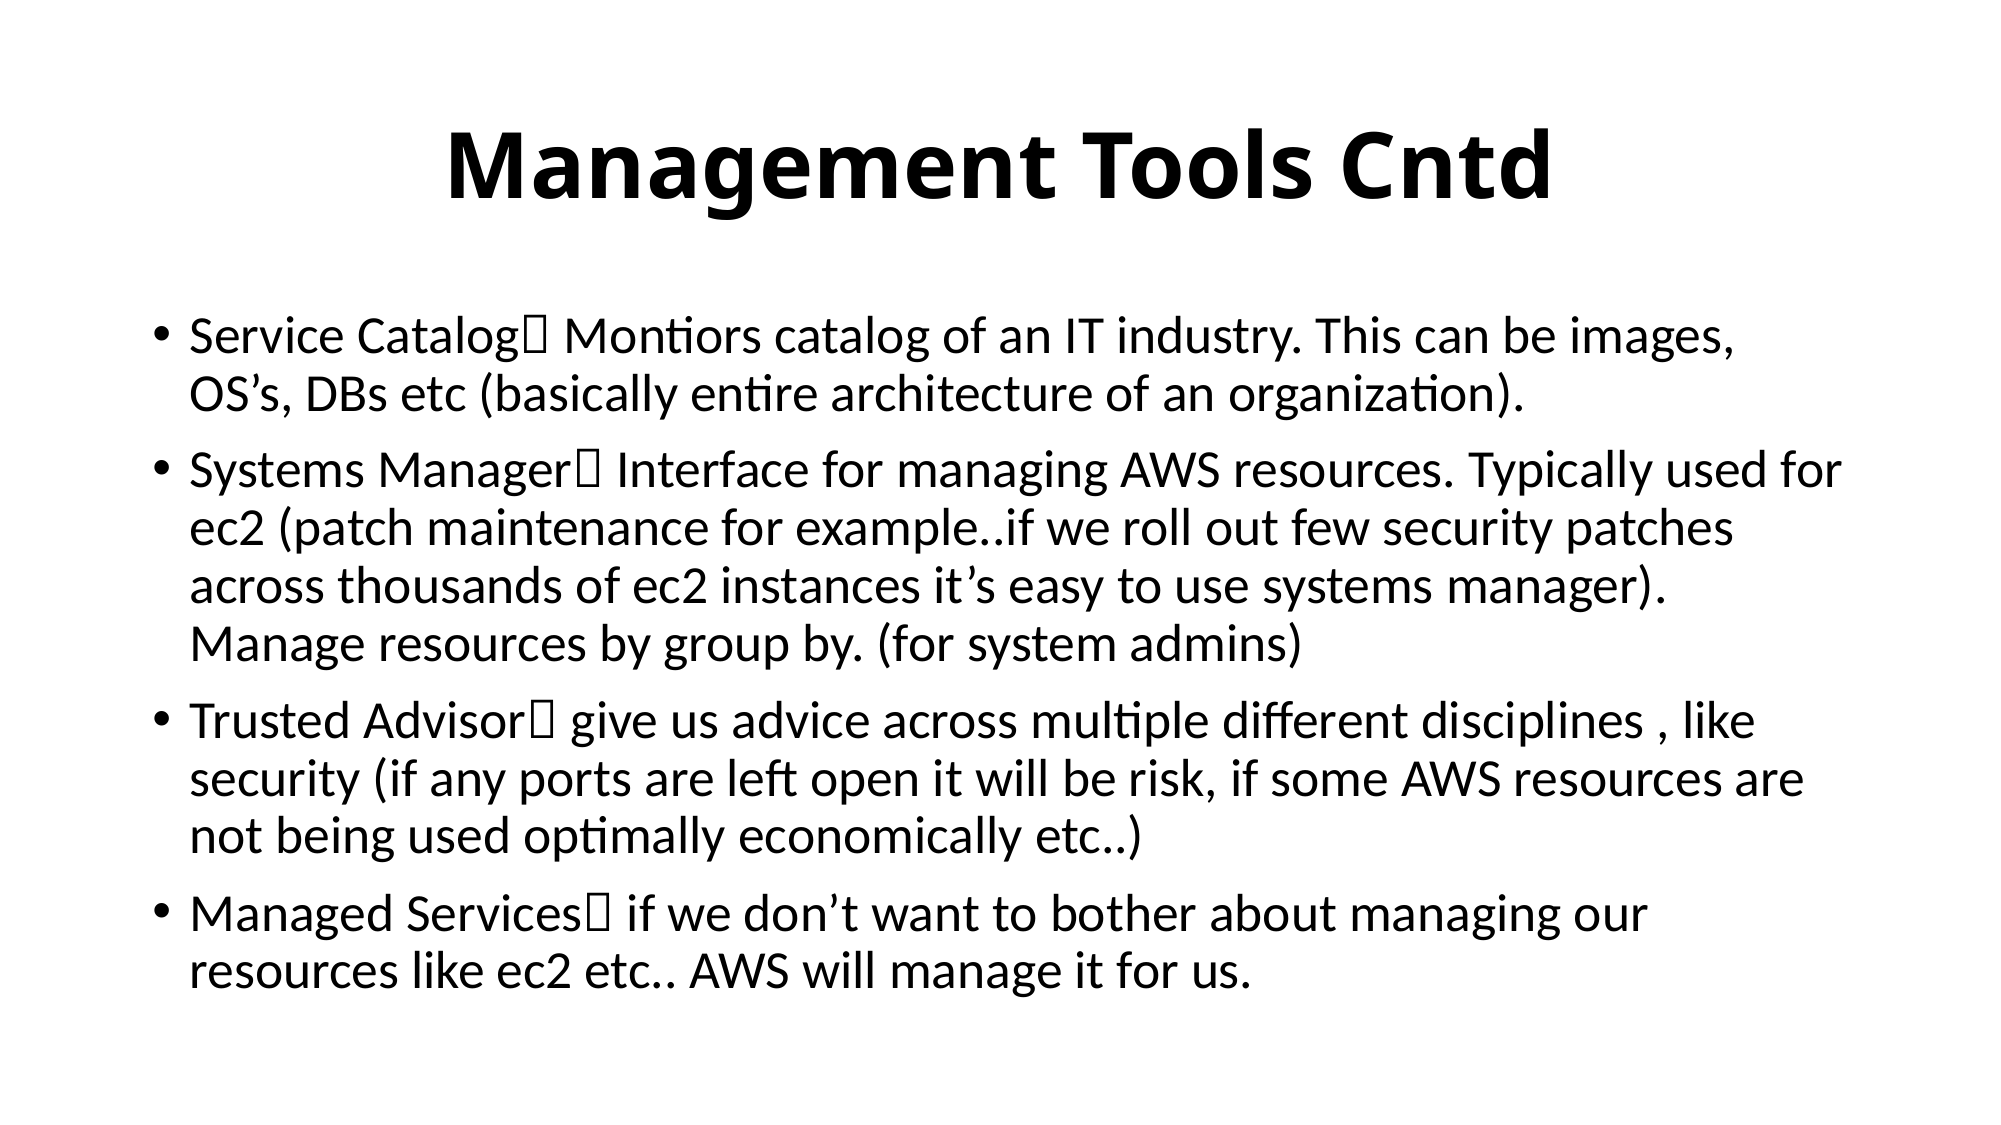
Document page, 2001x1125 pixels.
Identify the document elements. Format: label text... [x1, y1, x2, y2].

list Service Catalog Montiors catalog of an IT industry. This can be images, OS’s, DBs etc (basically entire architecture of an organization). Systems Manager Interface for managing AWS resources. Typically used for ec2 (patch maintenance for example..if we roll out few security patches across thousands of ec2 instances it’s easy to use systems manager). Manage resources by group by. (for system admins) Trusted Advisor give us advice across multiple different disciplines , like security (if any ports are left open it will be risk, if some AWS resources are not being used optimally economically etc..) Managed Services if we don’t want to bother about managing our resources like ec2 etc.. AWS will manage it for us. [137, 299, 1863, 1014]
title Management Tools Cntd [137, 59, 1863, 278]
